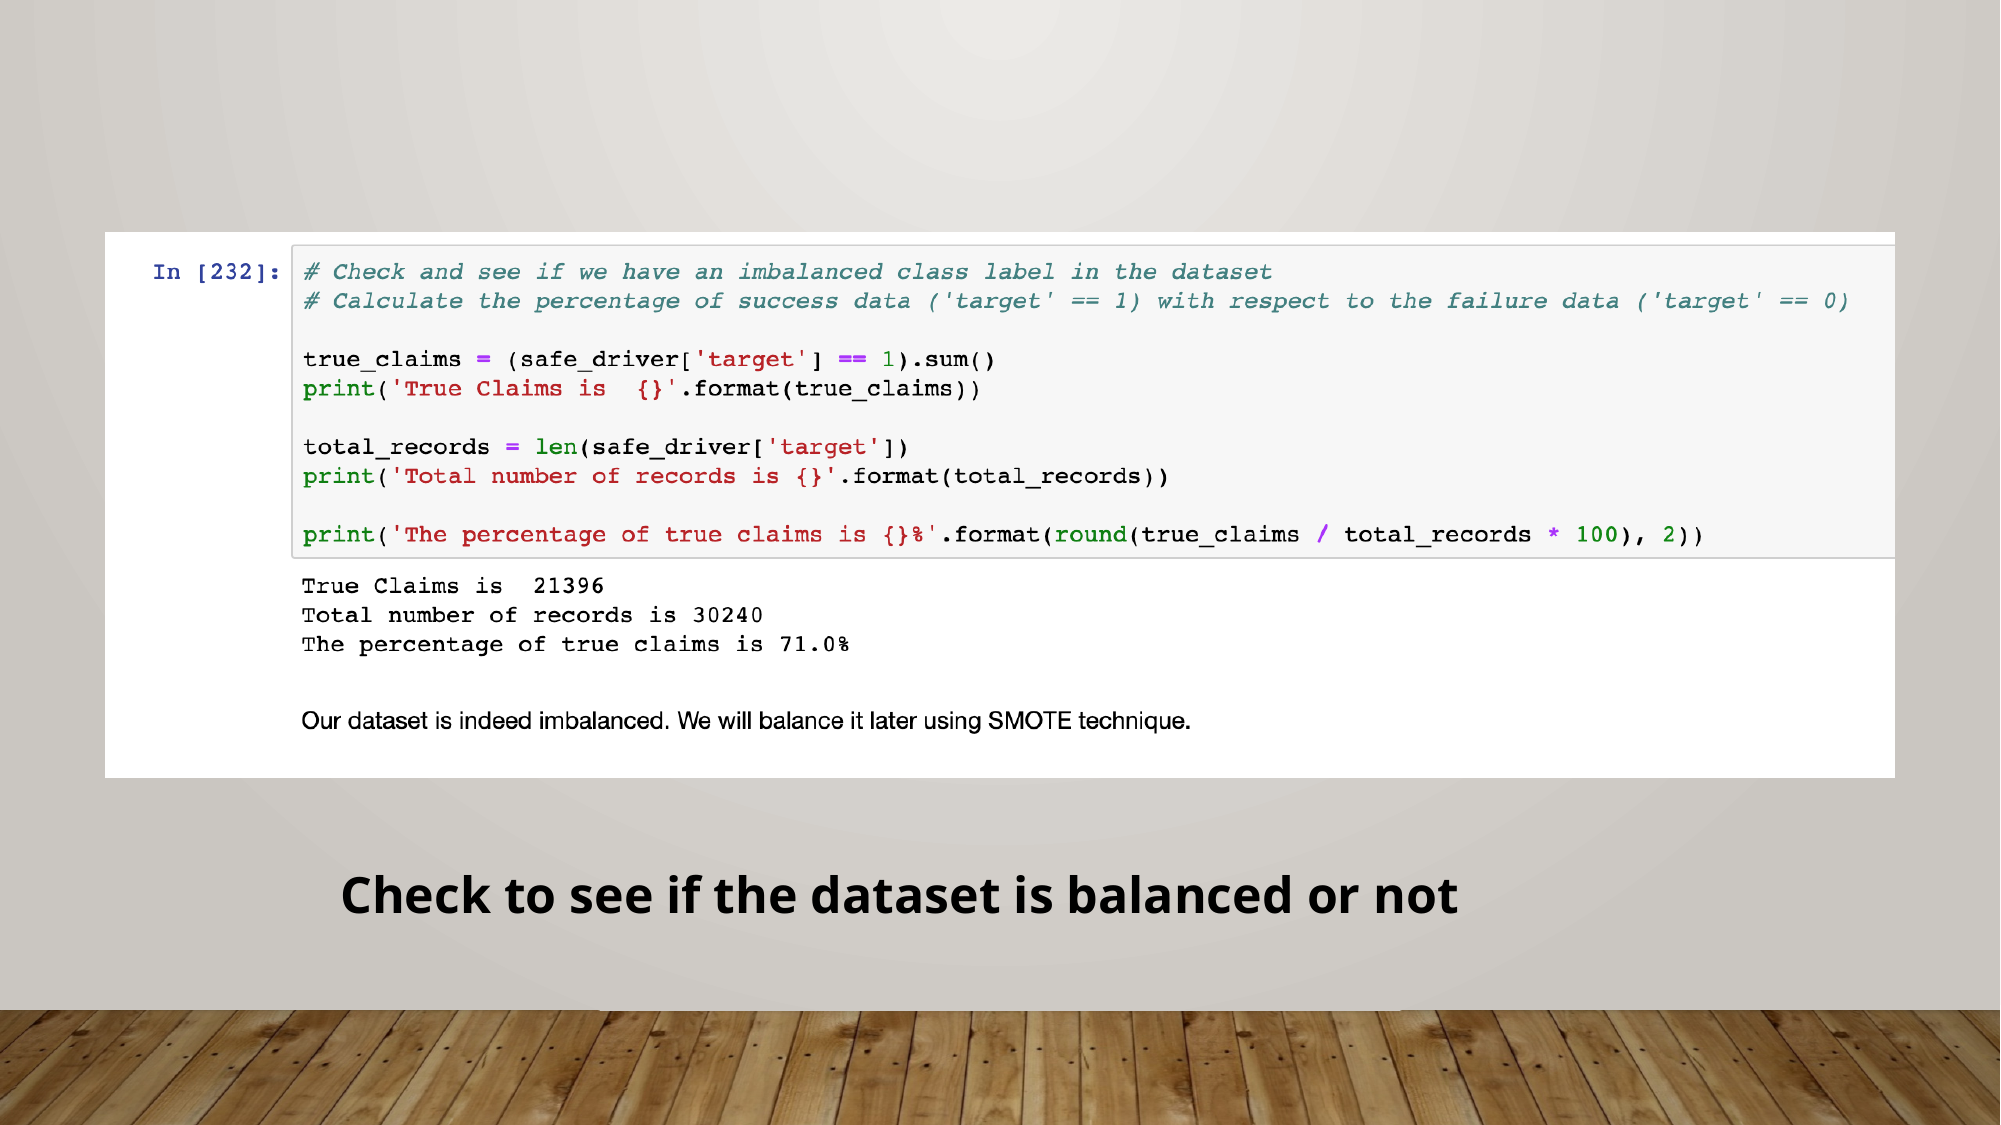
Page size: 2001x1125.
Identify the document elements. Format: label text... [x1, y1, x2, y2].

picture [0, 1012, 2000, 1125]
picture [105, 232, 1895, 779]
text_box [0, 0, 2000, 1012]
text_box Check to see if the dataset is balanced or not [268, 856, 1532, 932]
